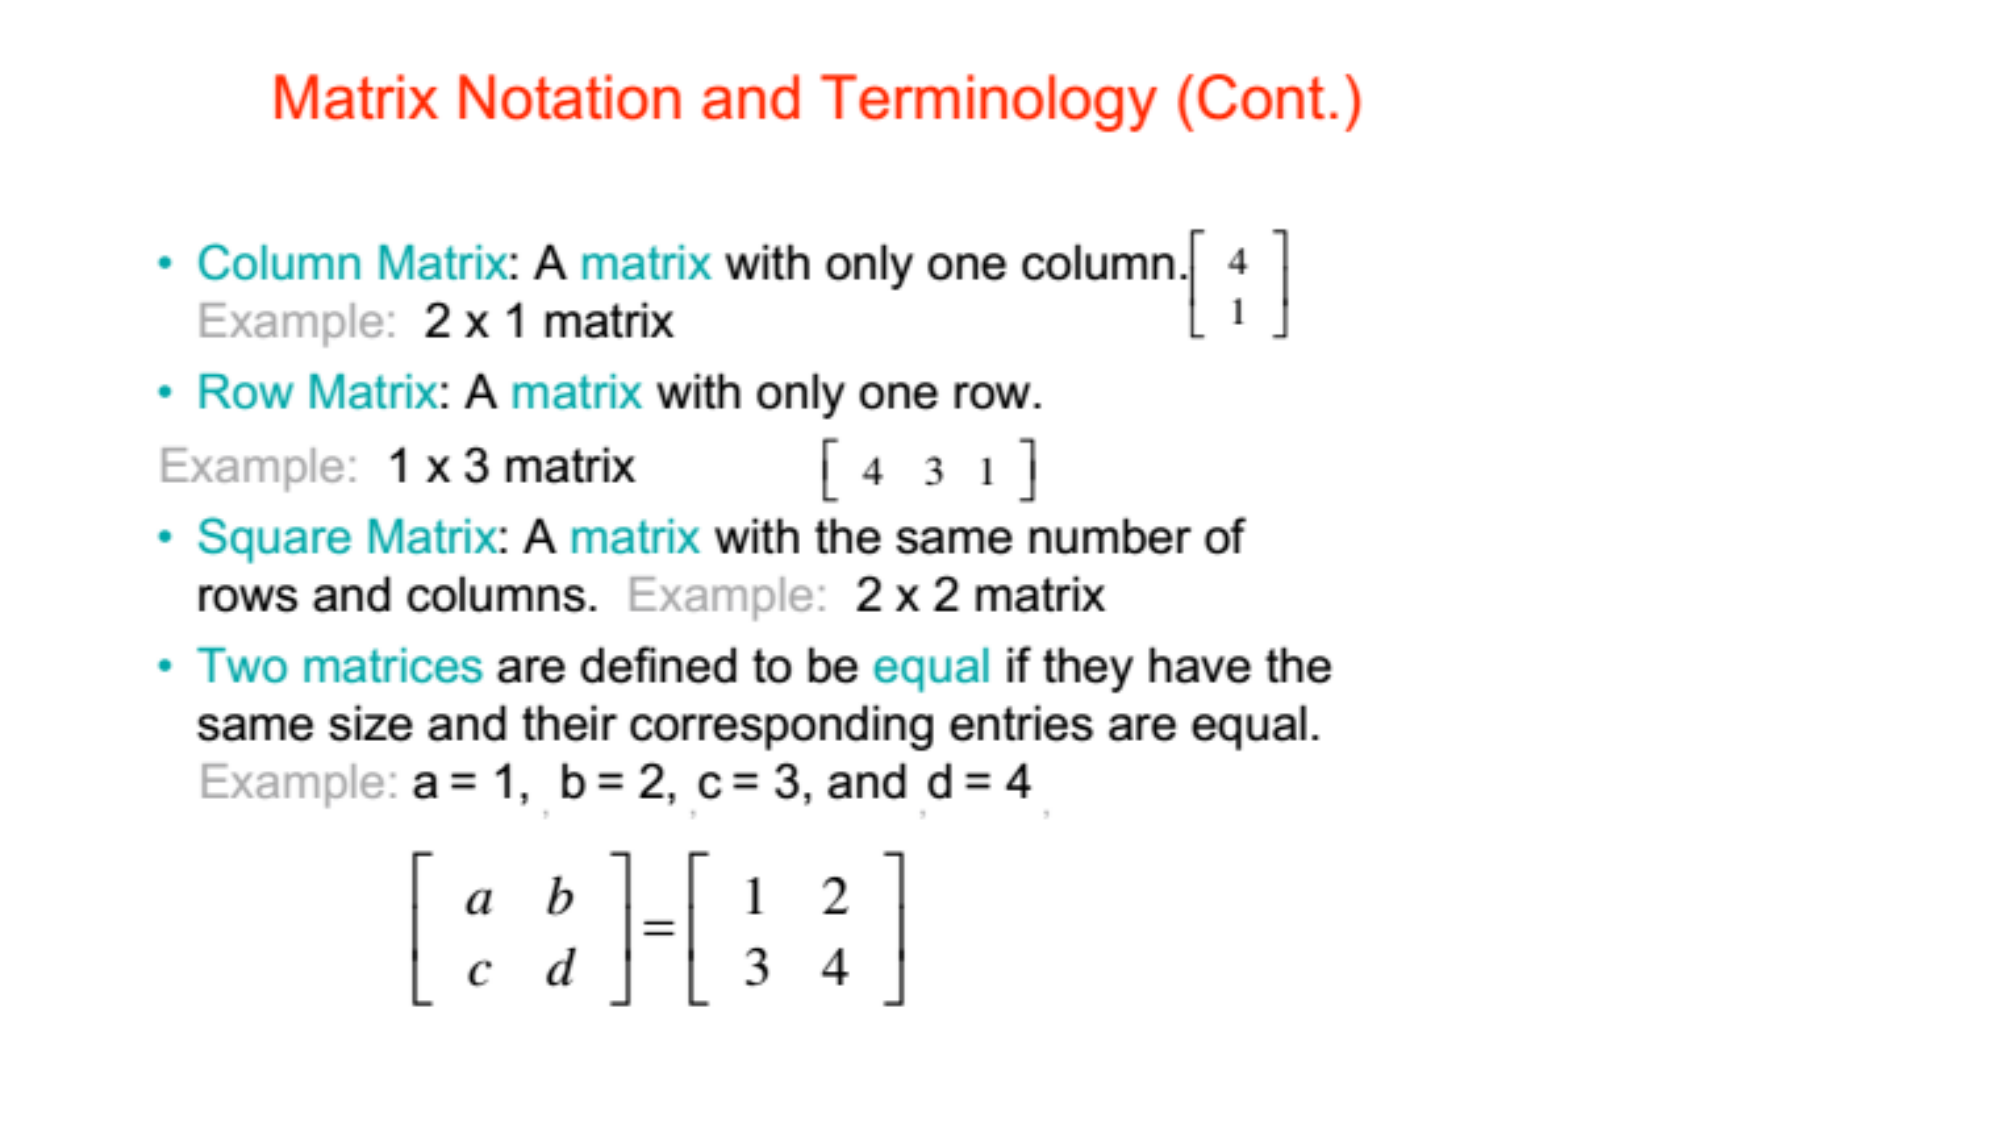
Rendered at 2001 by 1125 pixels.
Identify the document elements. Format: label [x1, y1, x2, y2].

picture [137, 59, 1397, 1028]
